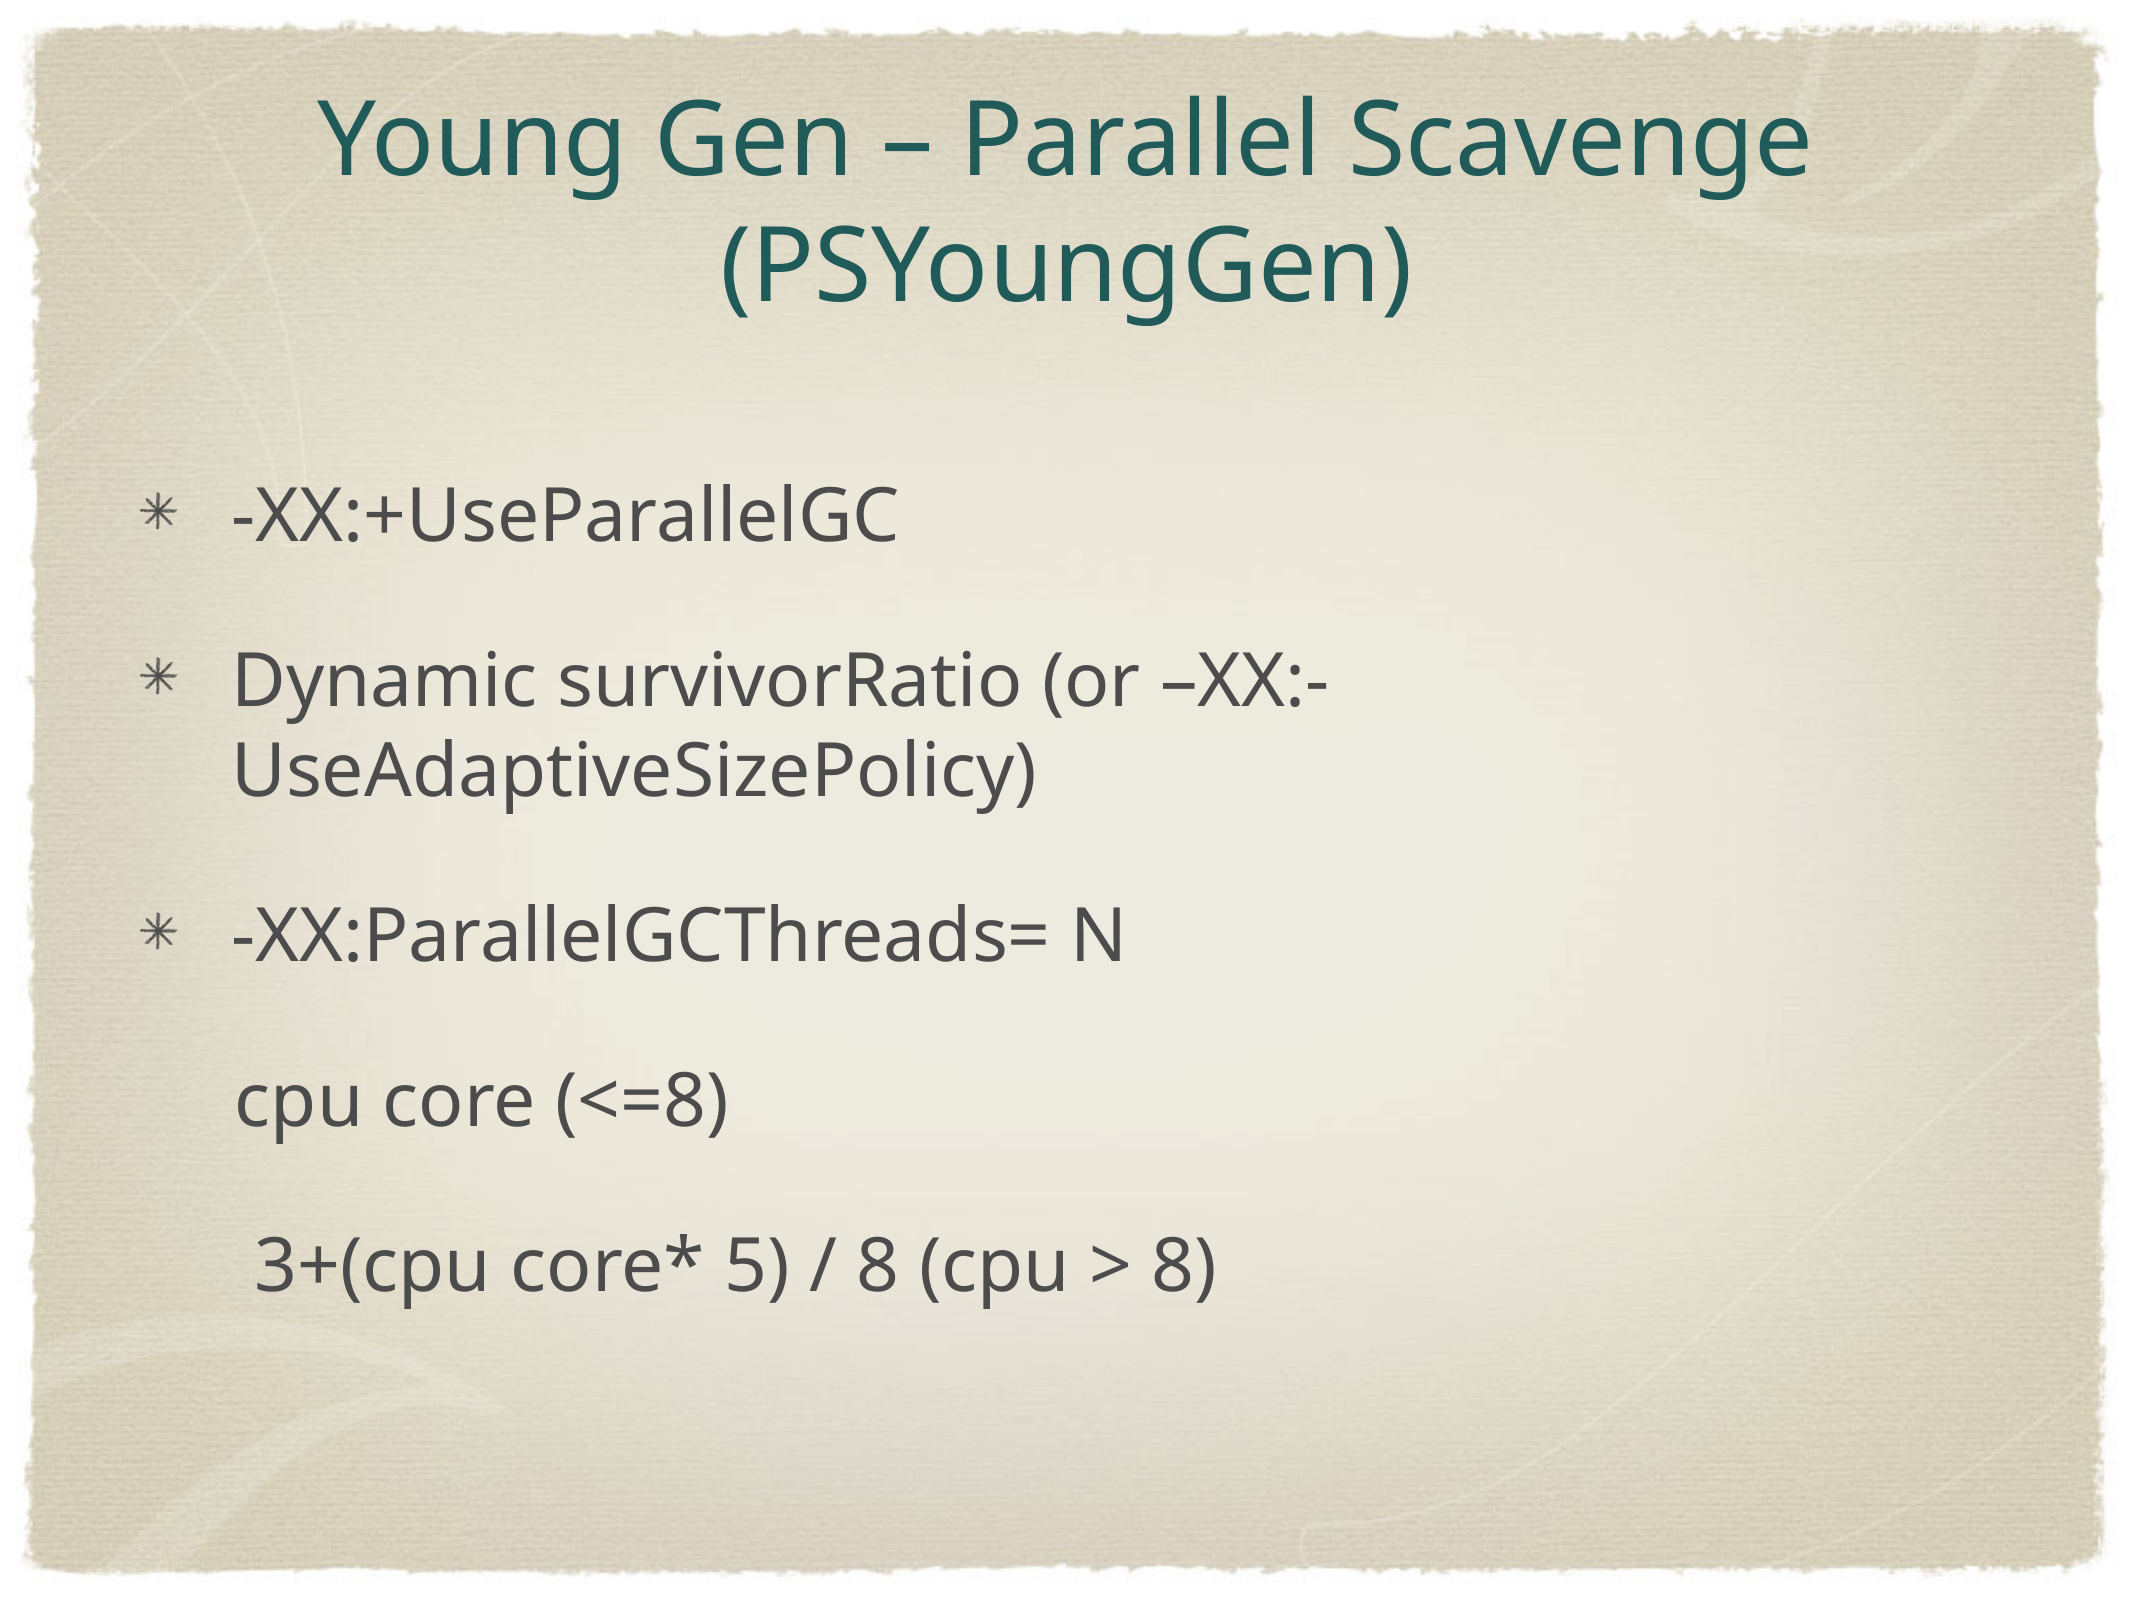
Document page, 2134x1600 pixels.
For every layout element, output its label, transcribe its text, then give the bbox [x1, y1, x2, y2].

list -XX:+UseParallelGC Dynamic survivorRatio (or –XX:-UseAdaptiveSizePolicy) -XX:ParallelGCThreads= N cpu core (<=8) 3+(cpu core* 5) / 8 (cpu > 8) [128, 377, 2005, 1395]
title Young Gen – Parallel Scavenge (PSYoungGen) [106, 64, 2027, 331]
picture [0, 0, 2134, 1600]
